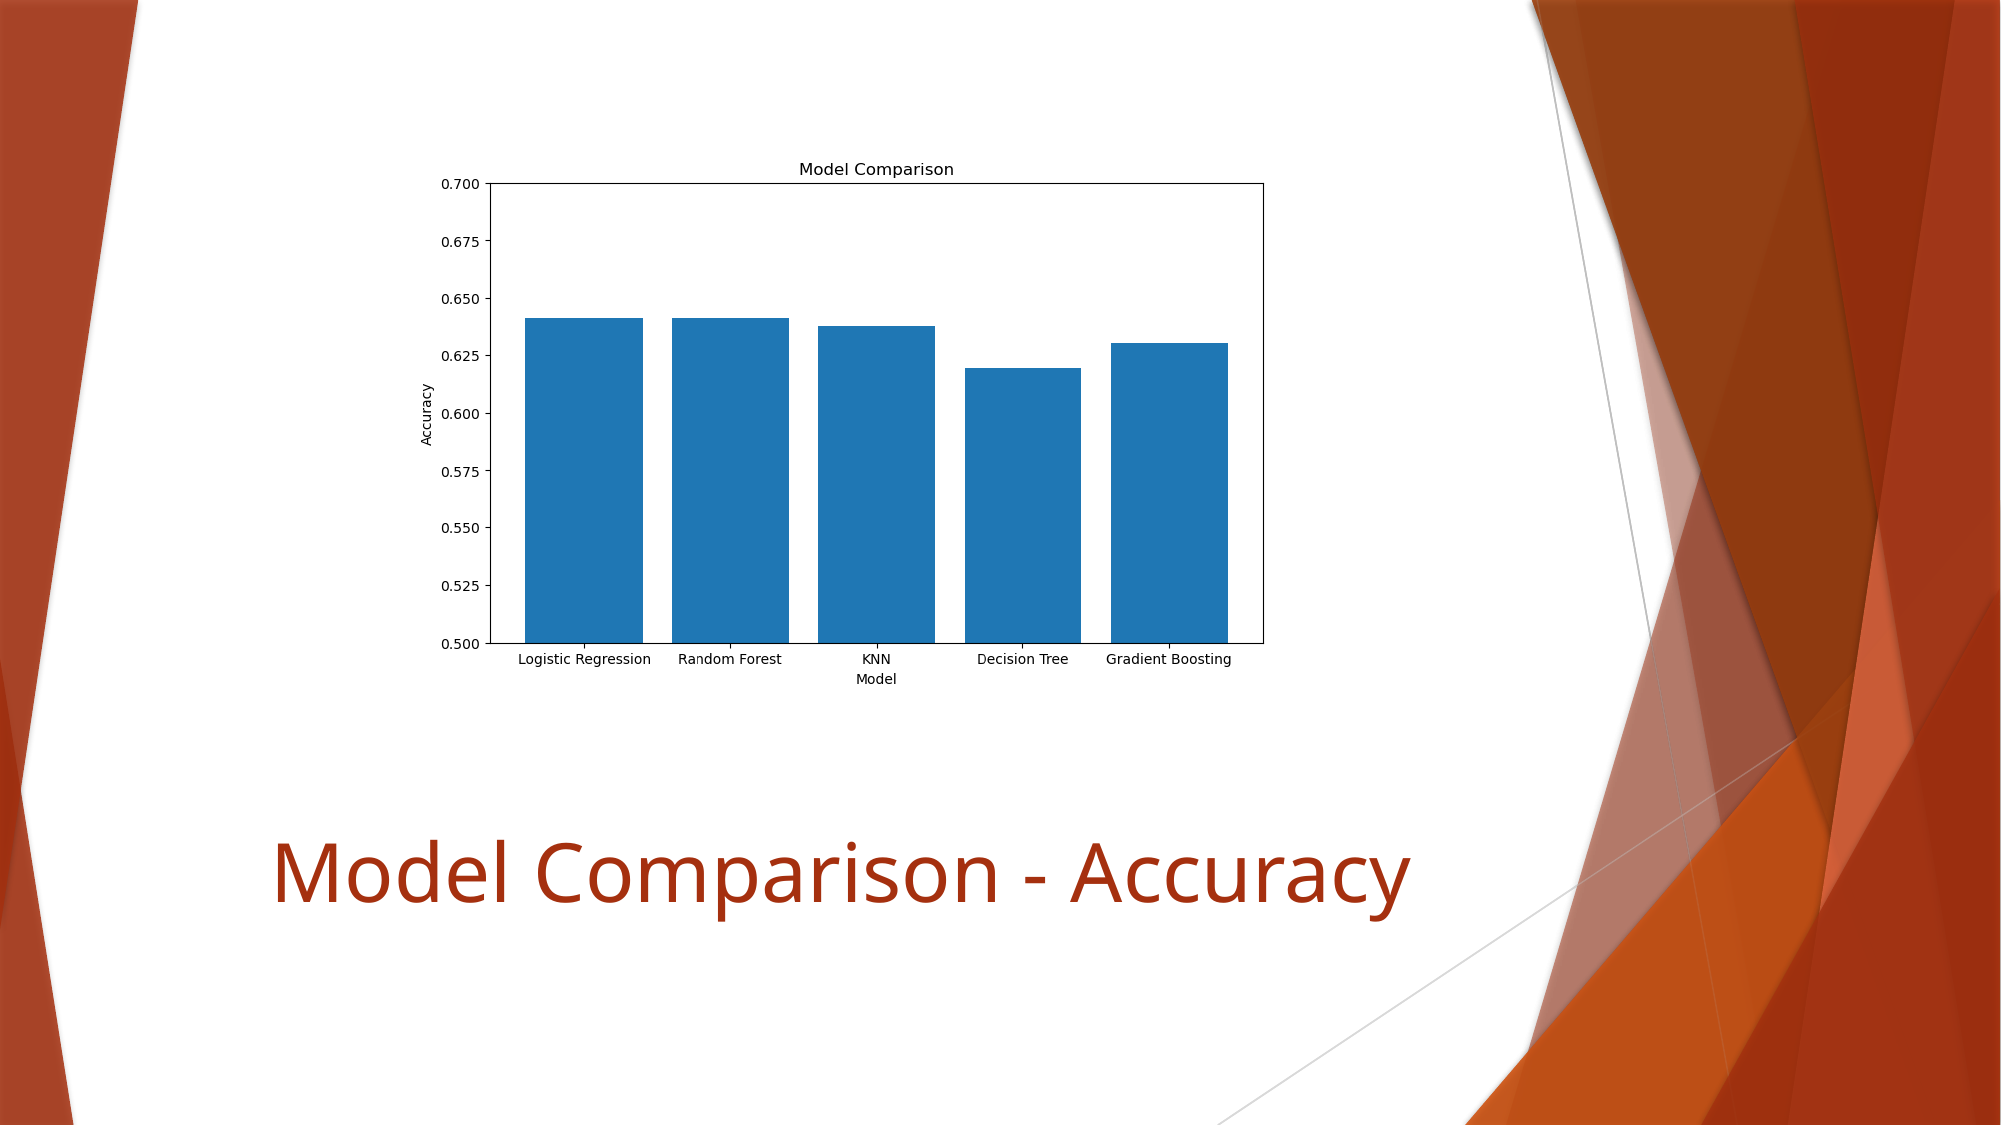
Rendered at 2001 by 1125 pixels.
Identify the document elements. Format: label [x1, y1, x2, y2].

picture [411, 152, 1272, 695]
text_box [0, 0, 2000, 1125]
